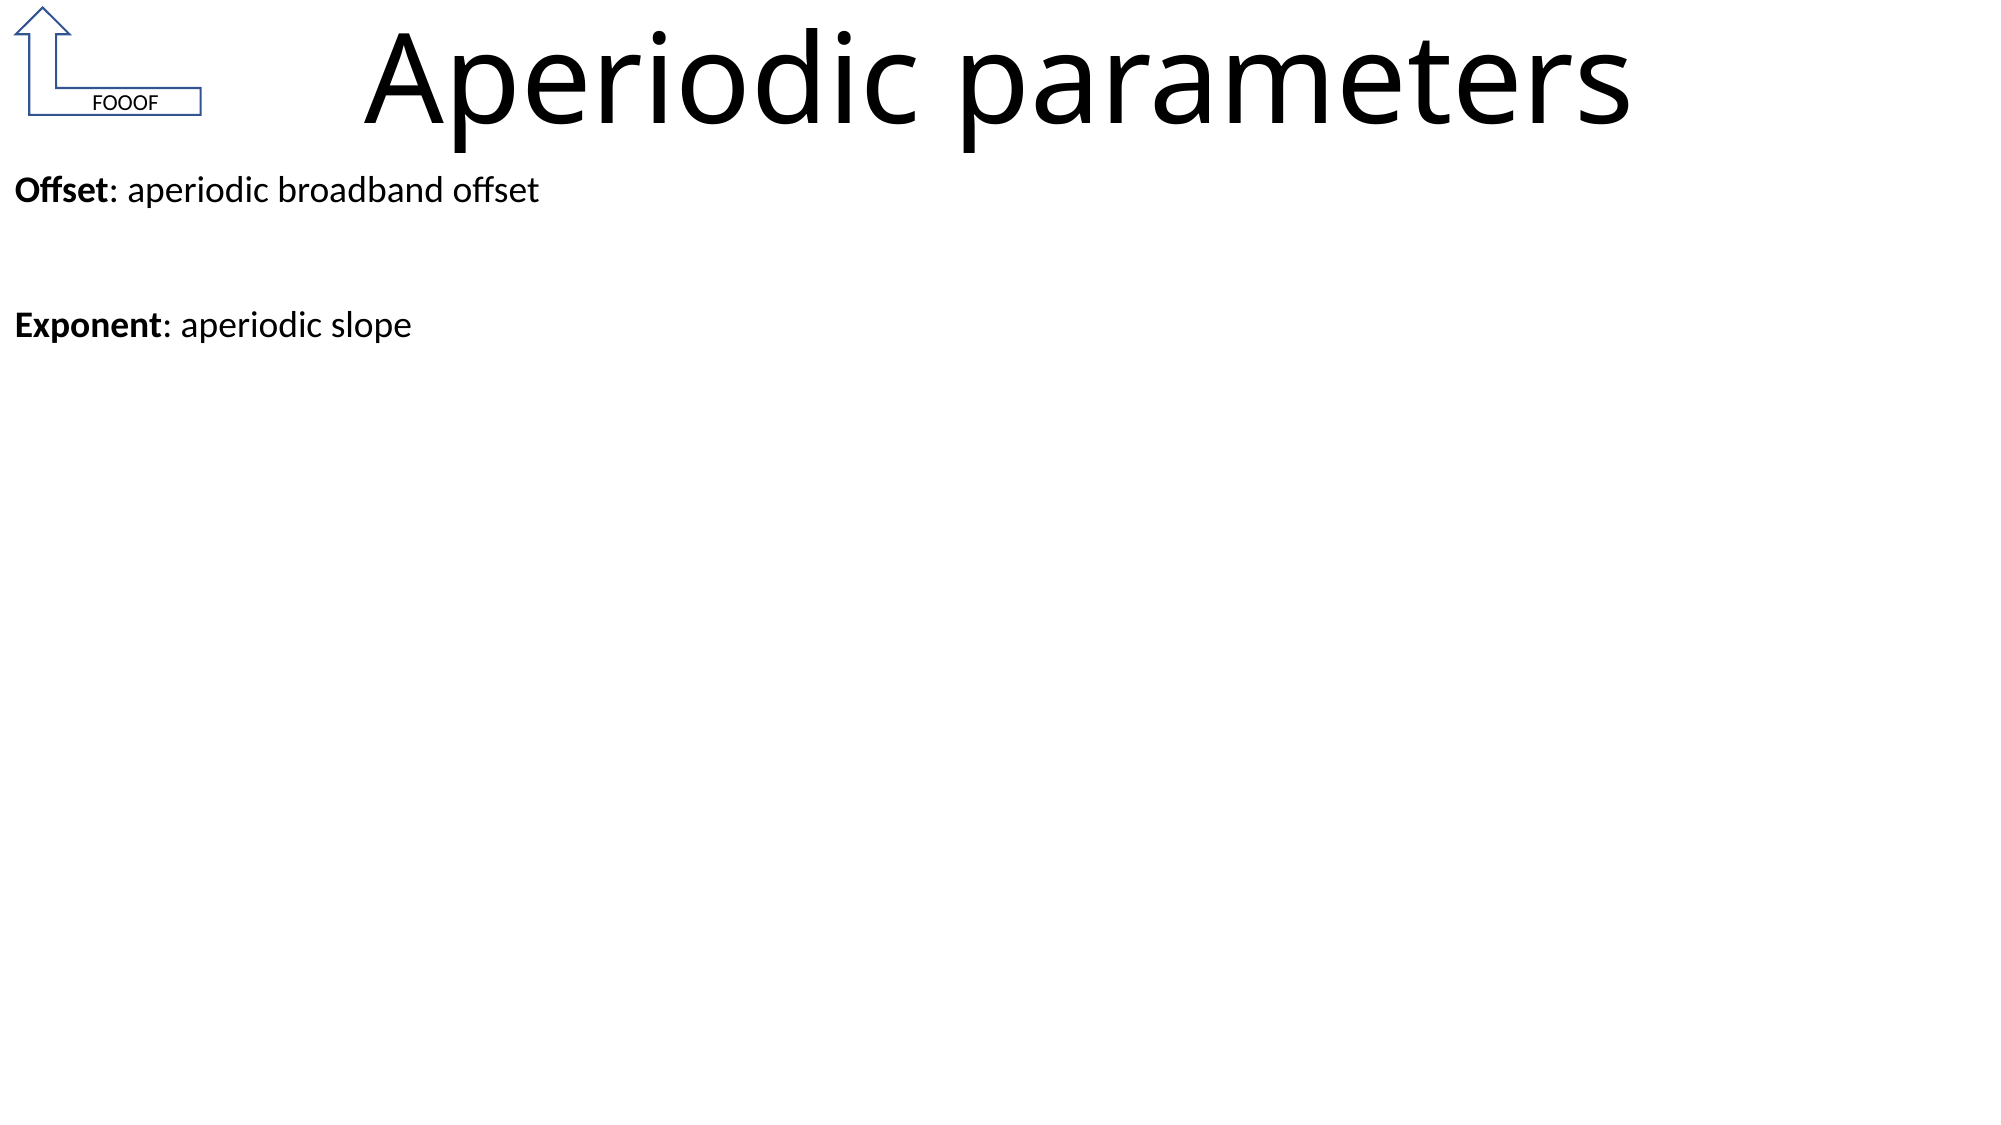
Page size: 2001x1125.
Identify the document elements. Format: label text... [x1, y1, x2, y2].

text_box Offset: aperiodic broadband offset Exponent: aperiodic slope [0, 157, 2000, 353]
text_box FOOOF [13, 5, 202, 116]
title Aperiodic parameters [249, 0, 1750, 157]
